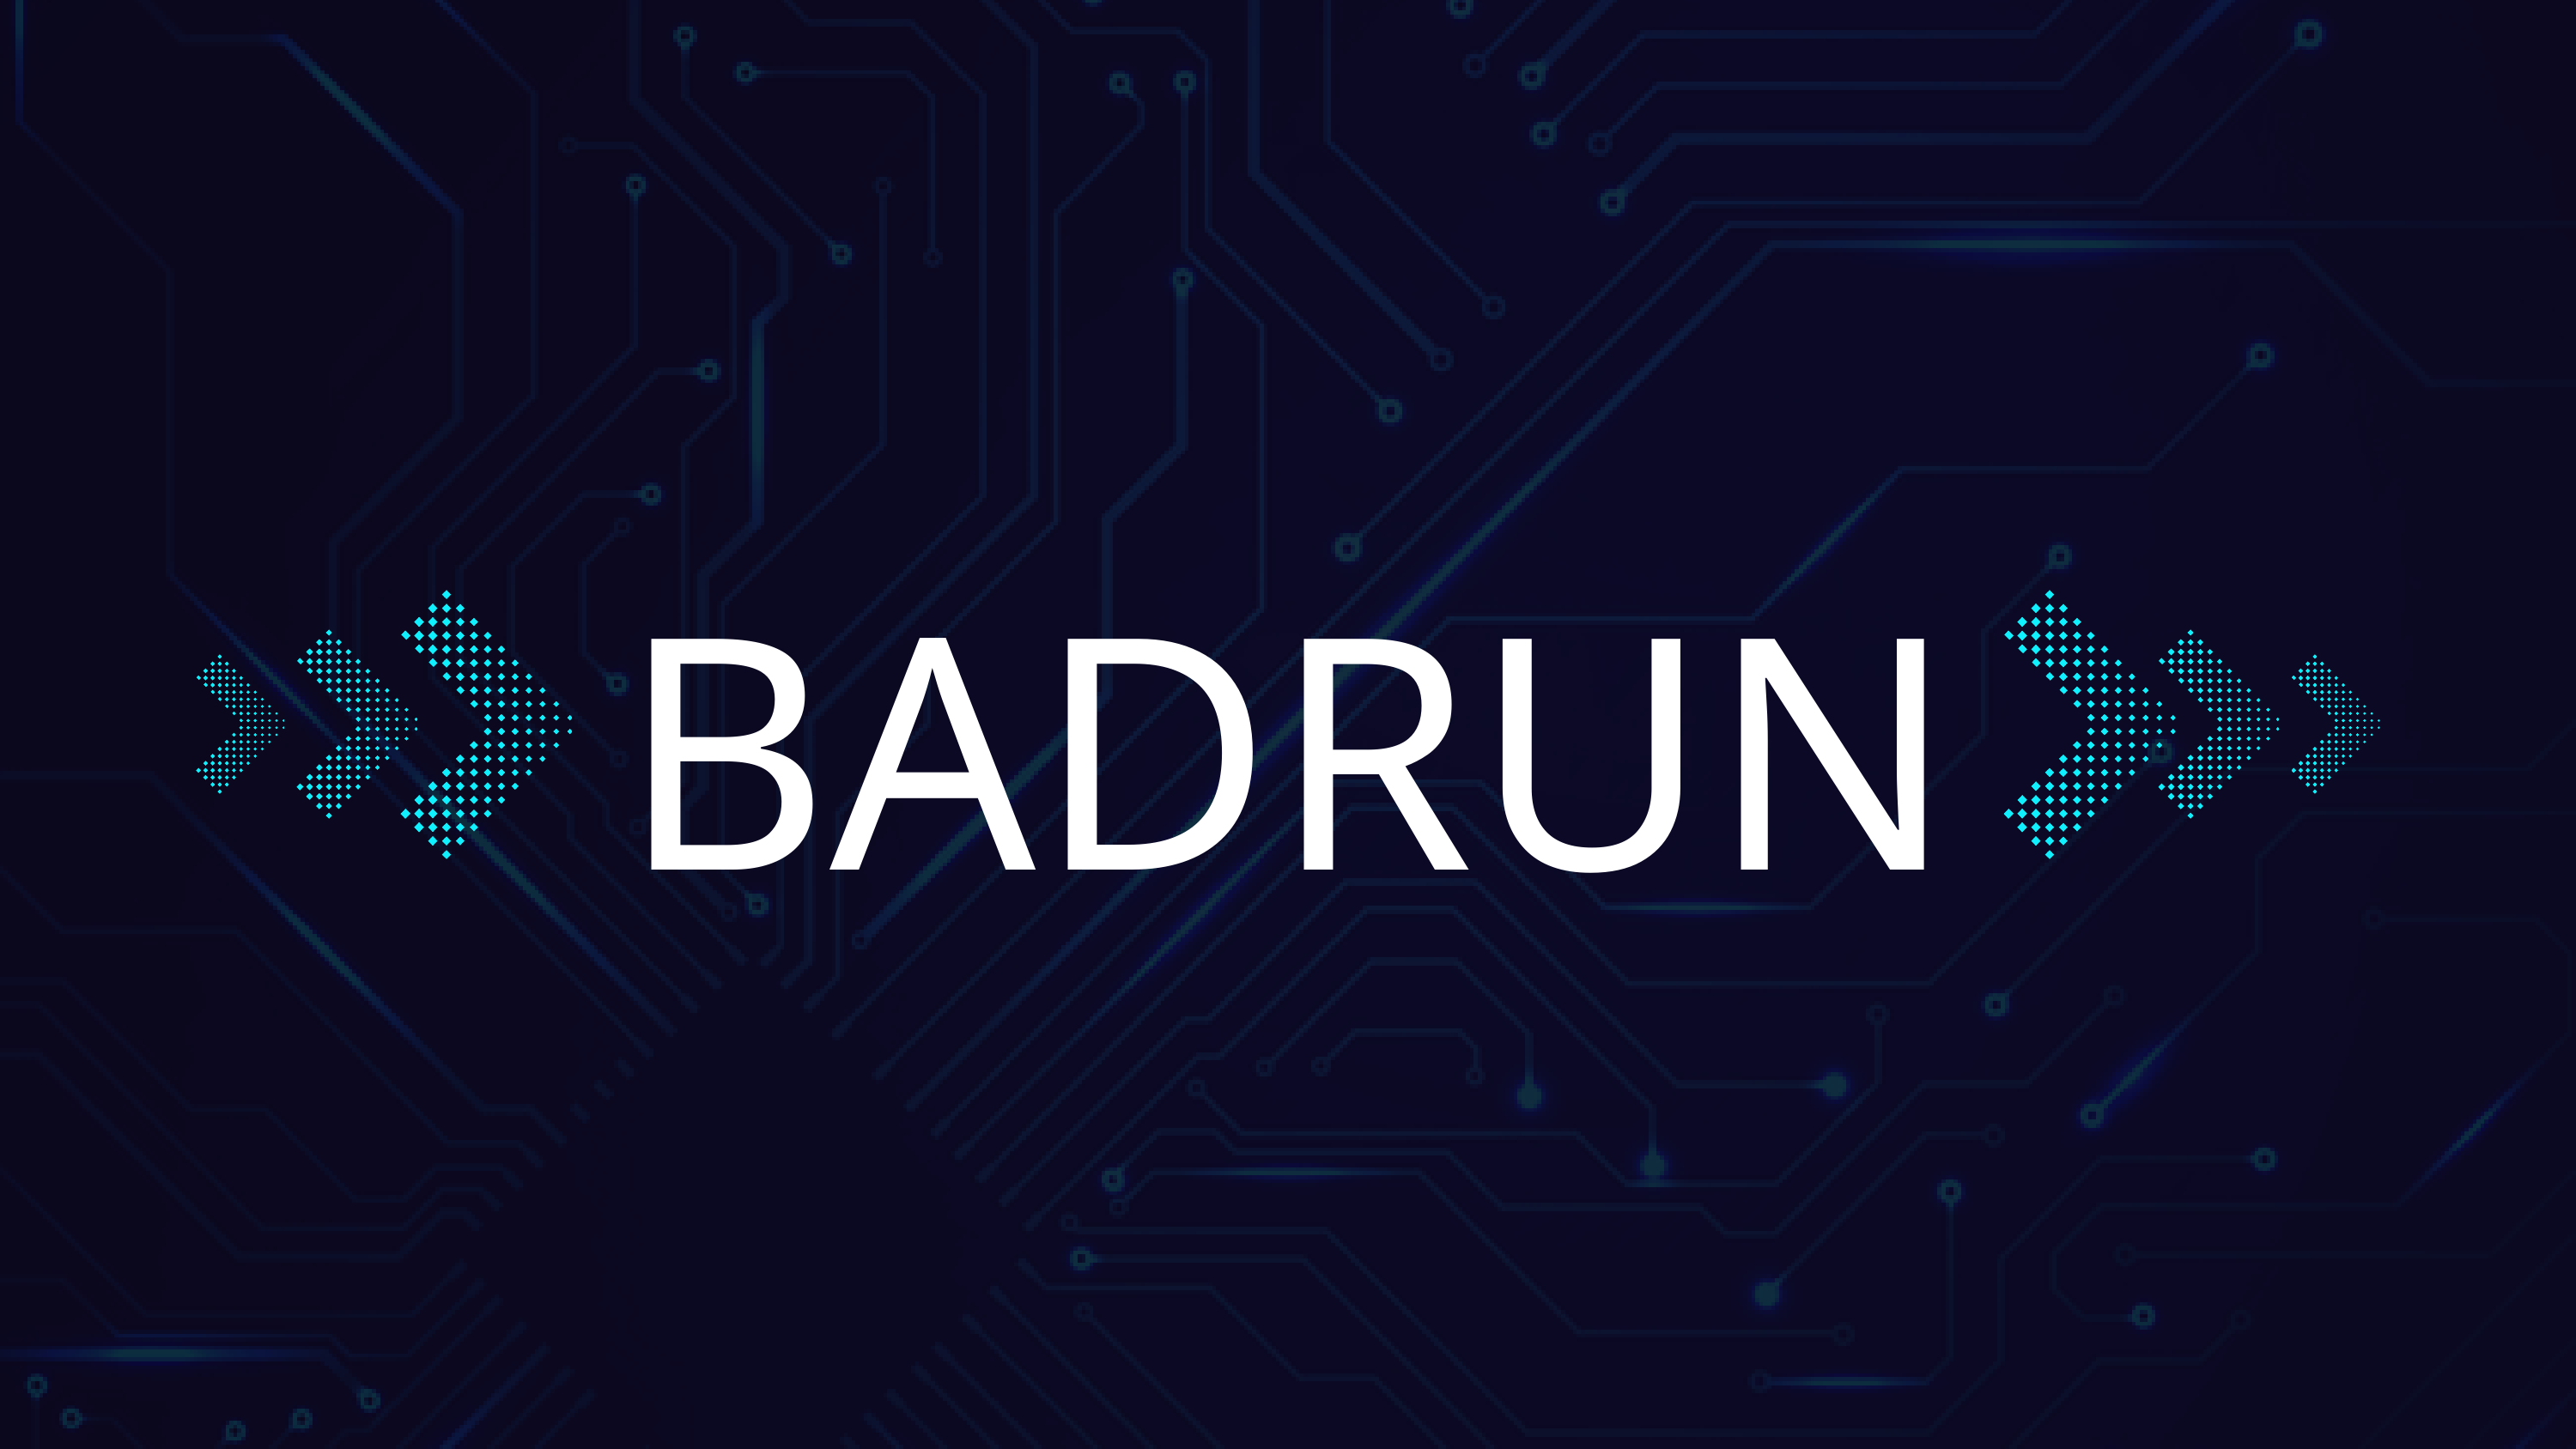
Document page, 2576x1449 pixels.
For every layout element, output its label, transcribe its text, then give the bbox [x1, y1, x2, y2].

text_box BADRUN [572, 482, 2004, 936]
text_box [296, 629, 418, 819]
text_box [2158, 629, 2280, 820]
text_box [400, 590, 572, 859]
text_box [2003, 590, 2176, 859]
text_box [196, 654, 285, 794]
text_box [0, 0, 2576, 1449]
text_box [2291, 654, 2380, 794]
